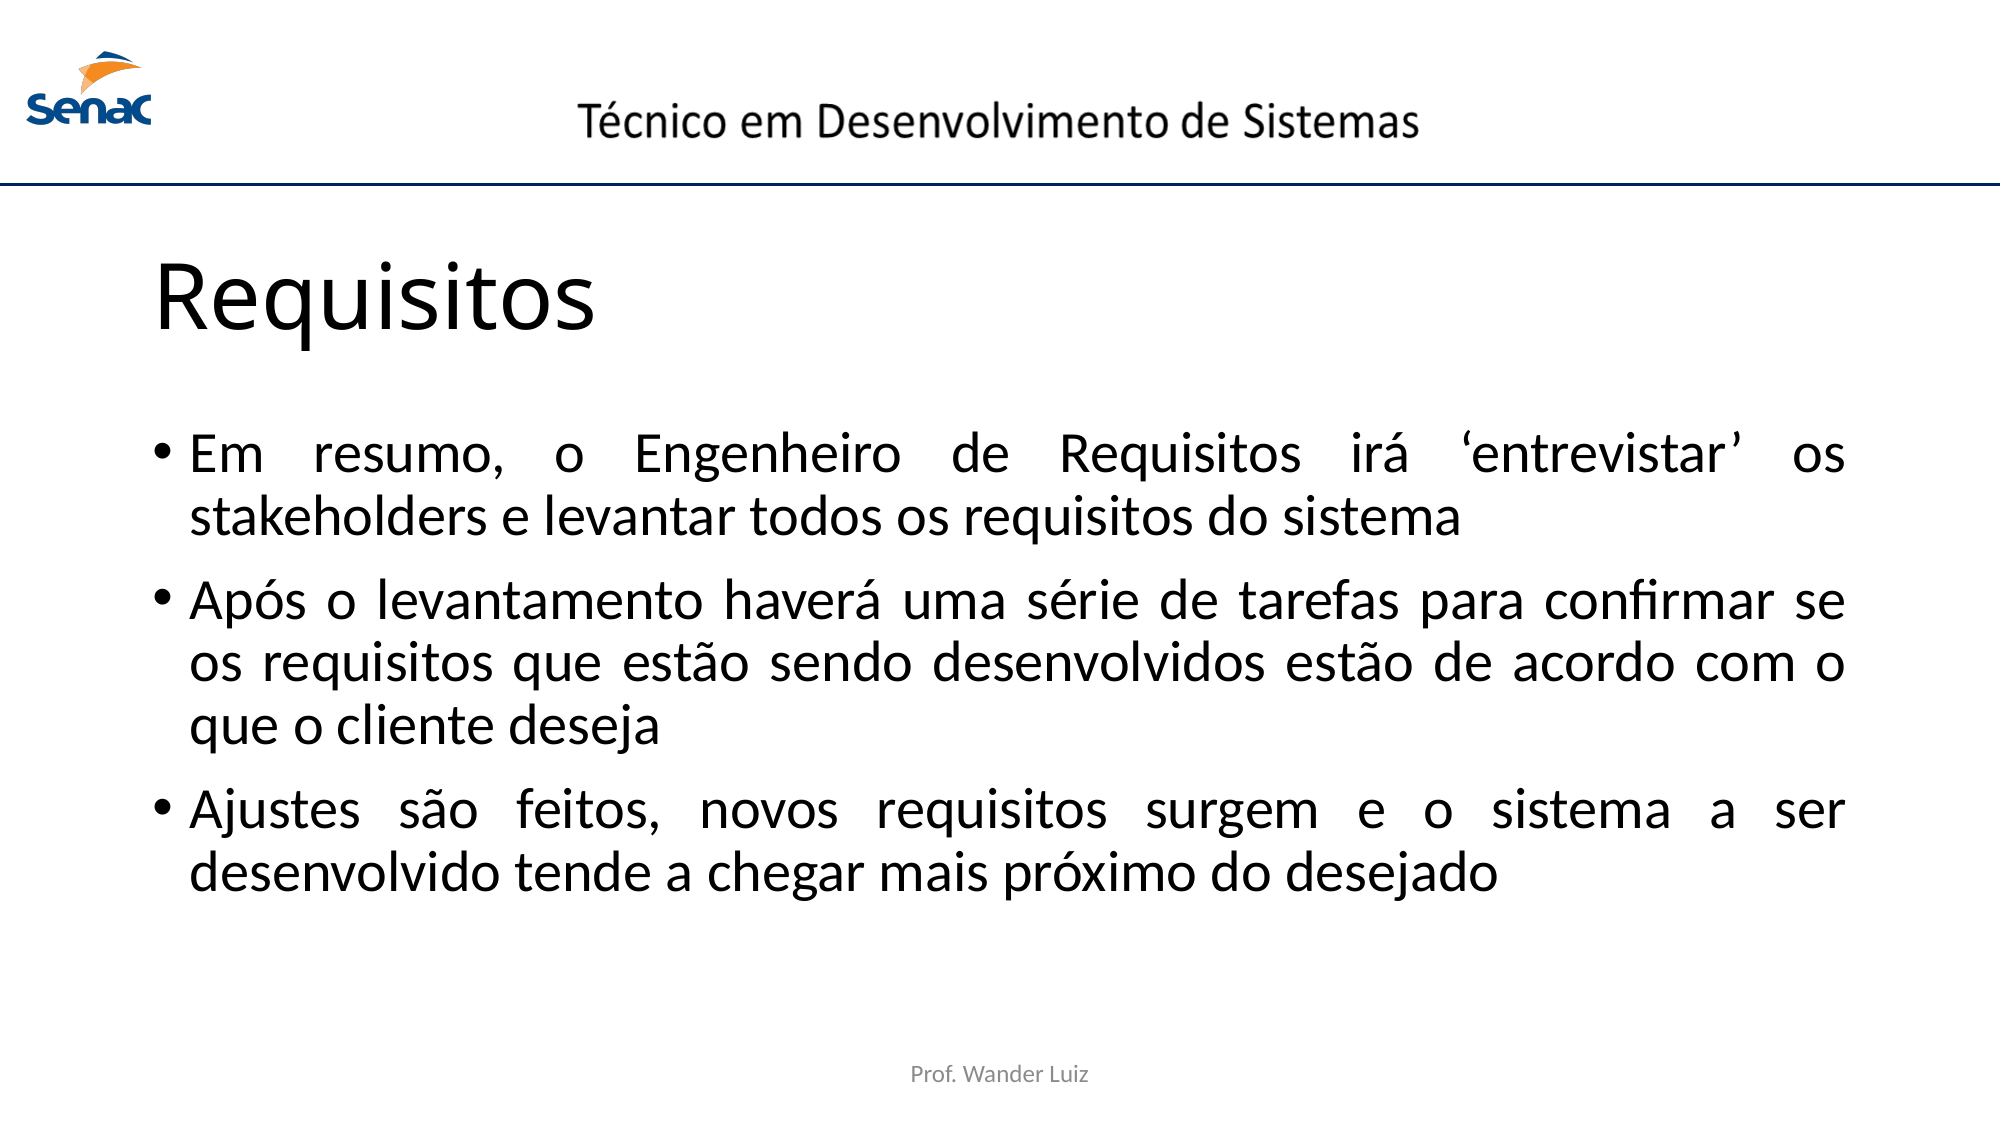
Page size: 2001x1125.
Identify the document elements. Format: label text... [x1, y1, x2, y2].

picture [249, 71, 1750, 185]
picture [0, 0, 177, 177]
title Requisitos [137, 190, 1863, 409]
list Em resumo, o Engenheiro de Requisitos irá ‘entrevistar’ os stakeholders e levantar todos os requisitos do sistema Após o levantamento haverá uma série de tarefas para confirmar se os requisitos que estão sendo desenvolvidos estão de acordo com o que o cliente deseja Ajustes são feitos, novos requisitos surgem e o sistema a ser desenvolvido tende a chegar mais próximo do desejado [137, 414, 1863, 1062]
footer Prof. Wander Luiz [662, 1042, 1338, 1103]
